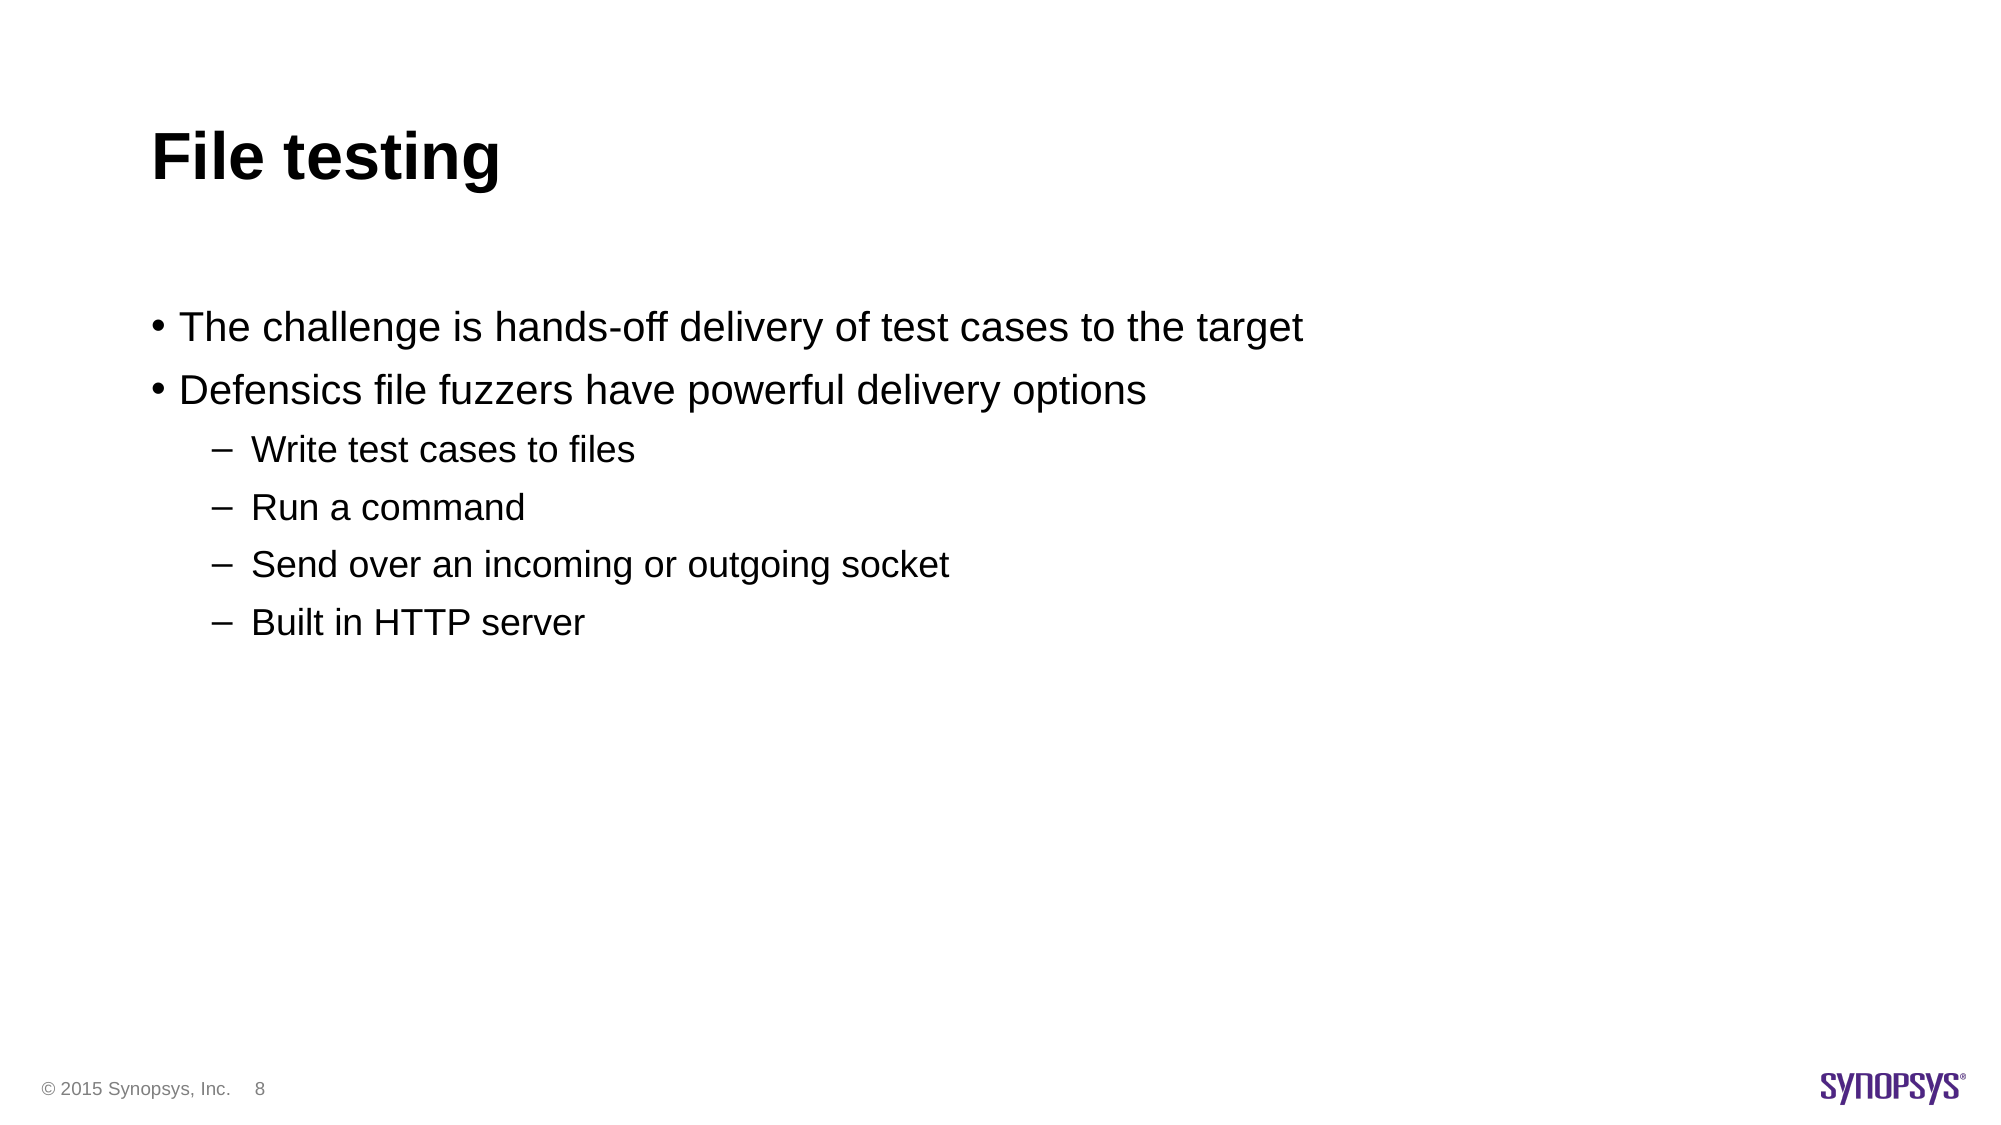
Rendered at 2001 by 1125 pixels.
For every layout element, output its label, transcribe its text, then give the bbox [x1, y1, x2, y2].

title File testing [136, 59, 1710, 247]
list The challenge is hands-off delivery of test cases to the target Defensics file fuzzers have powerful delivery options Write test cases to files Run a command Send over an incoming or outgoing socket Built in HTTP server [136, 292, 1709, 1036]
picture [1821, 1073, 1966, 1109]
